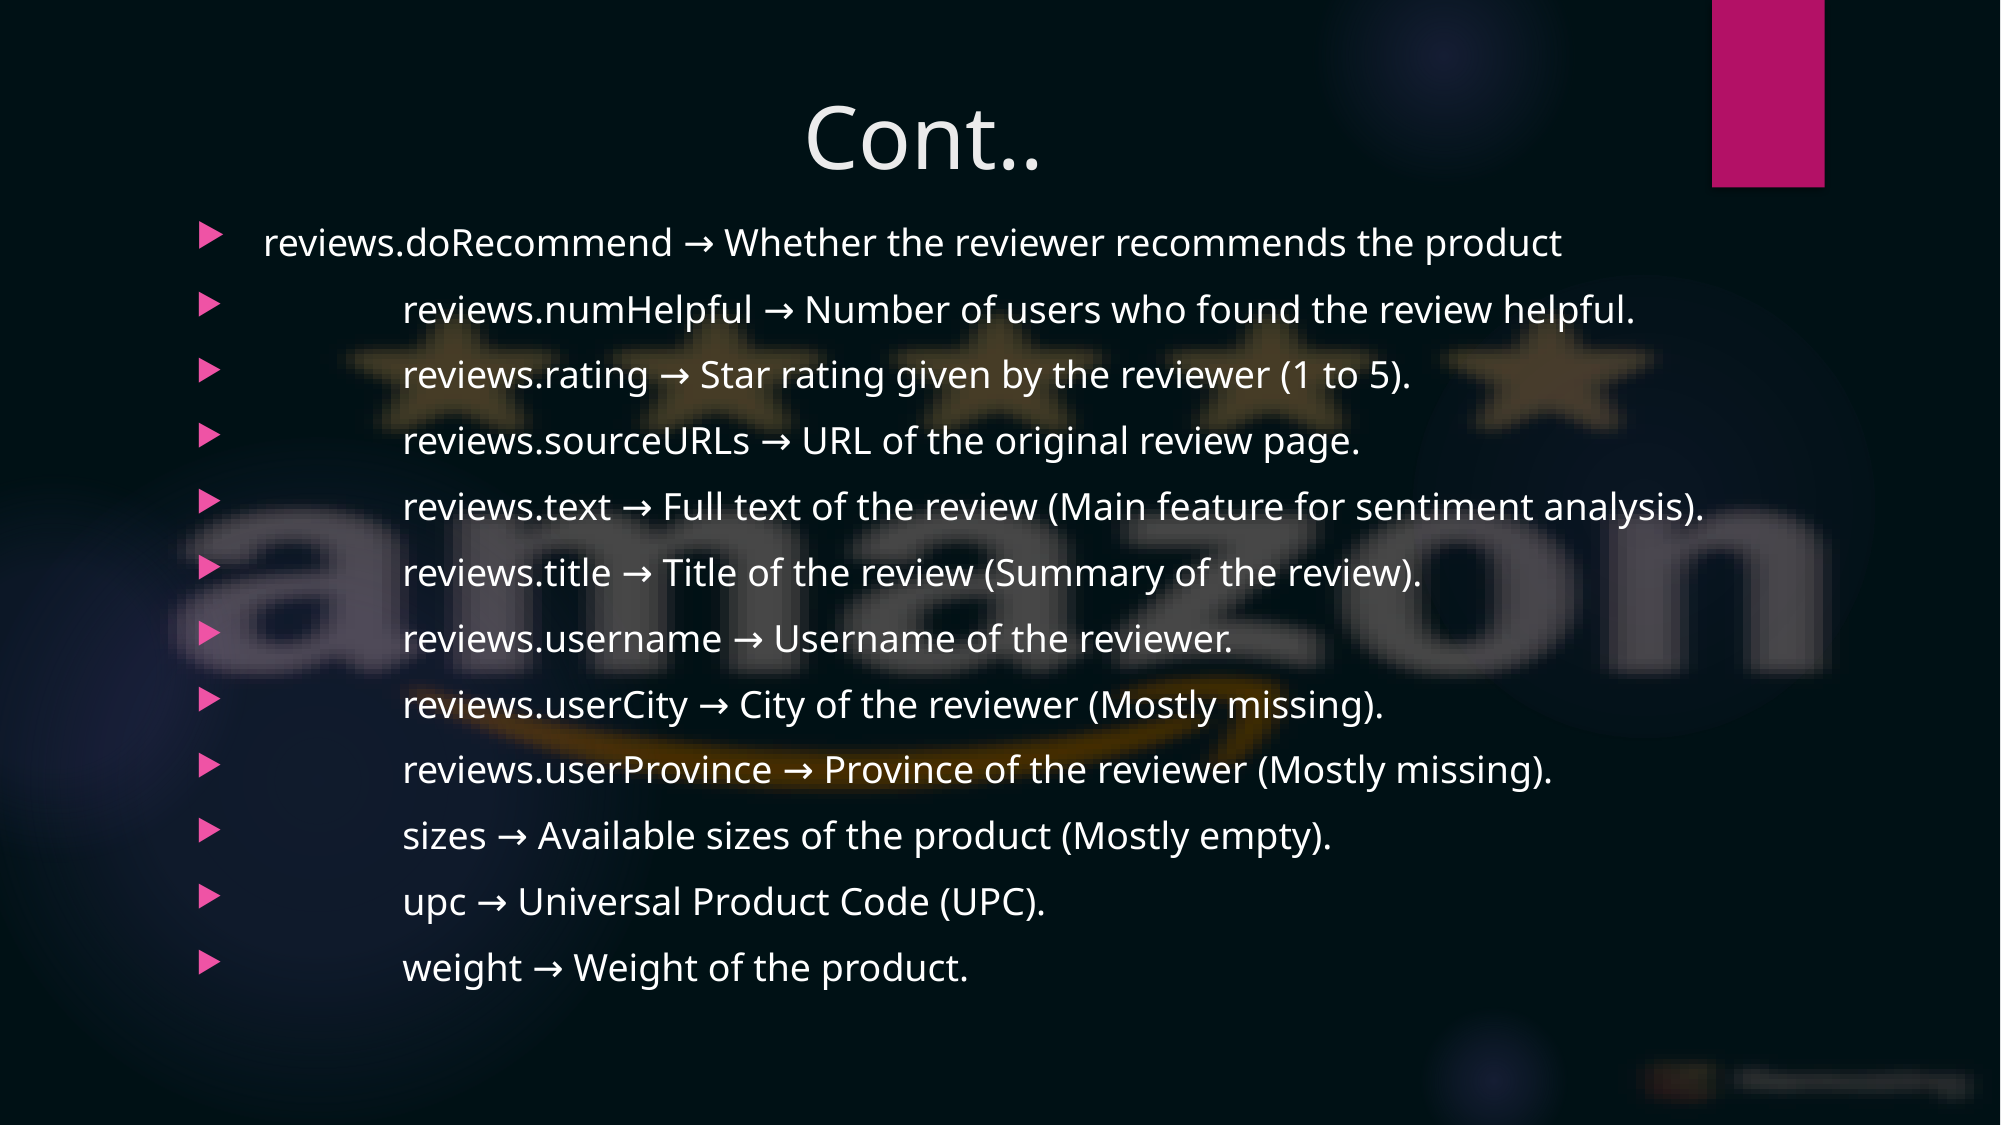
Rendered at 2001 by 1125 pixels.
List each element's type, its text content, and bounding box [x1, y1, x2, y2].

list reviews.doRecommend → Whether the reviewer recommends the product reviews.numHelpful → Number of users who found the review helpful. reviews.rating → Star rating given by the reviewer (1 to 5). reviews.sourceURLs → URL of the original review page. reviews.text → Full text of the review (Main feature for sentiment analysis). reviews.title → Title of the review (Summary of the review). reviews.username → Username of the reviewer. reviews.userCity → City of the reviewer (Mostly missing). reviews.userProvince → Province of the reviewer (Mostly missing). sizes → Available sizes of the product (Mostly empty). upc → Universal Product Code (UPC). weight → Weight of the product. [181, 207, 1850, 1025]
title Cont.. [106, 74, 1649, 304]
picture [0, 0, 2001, 1125]
